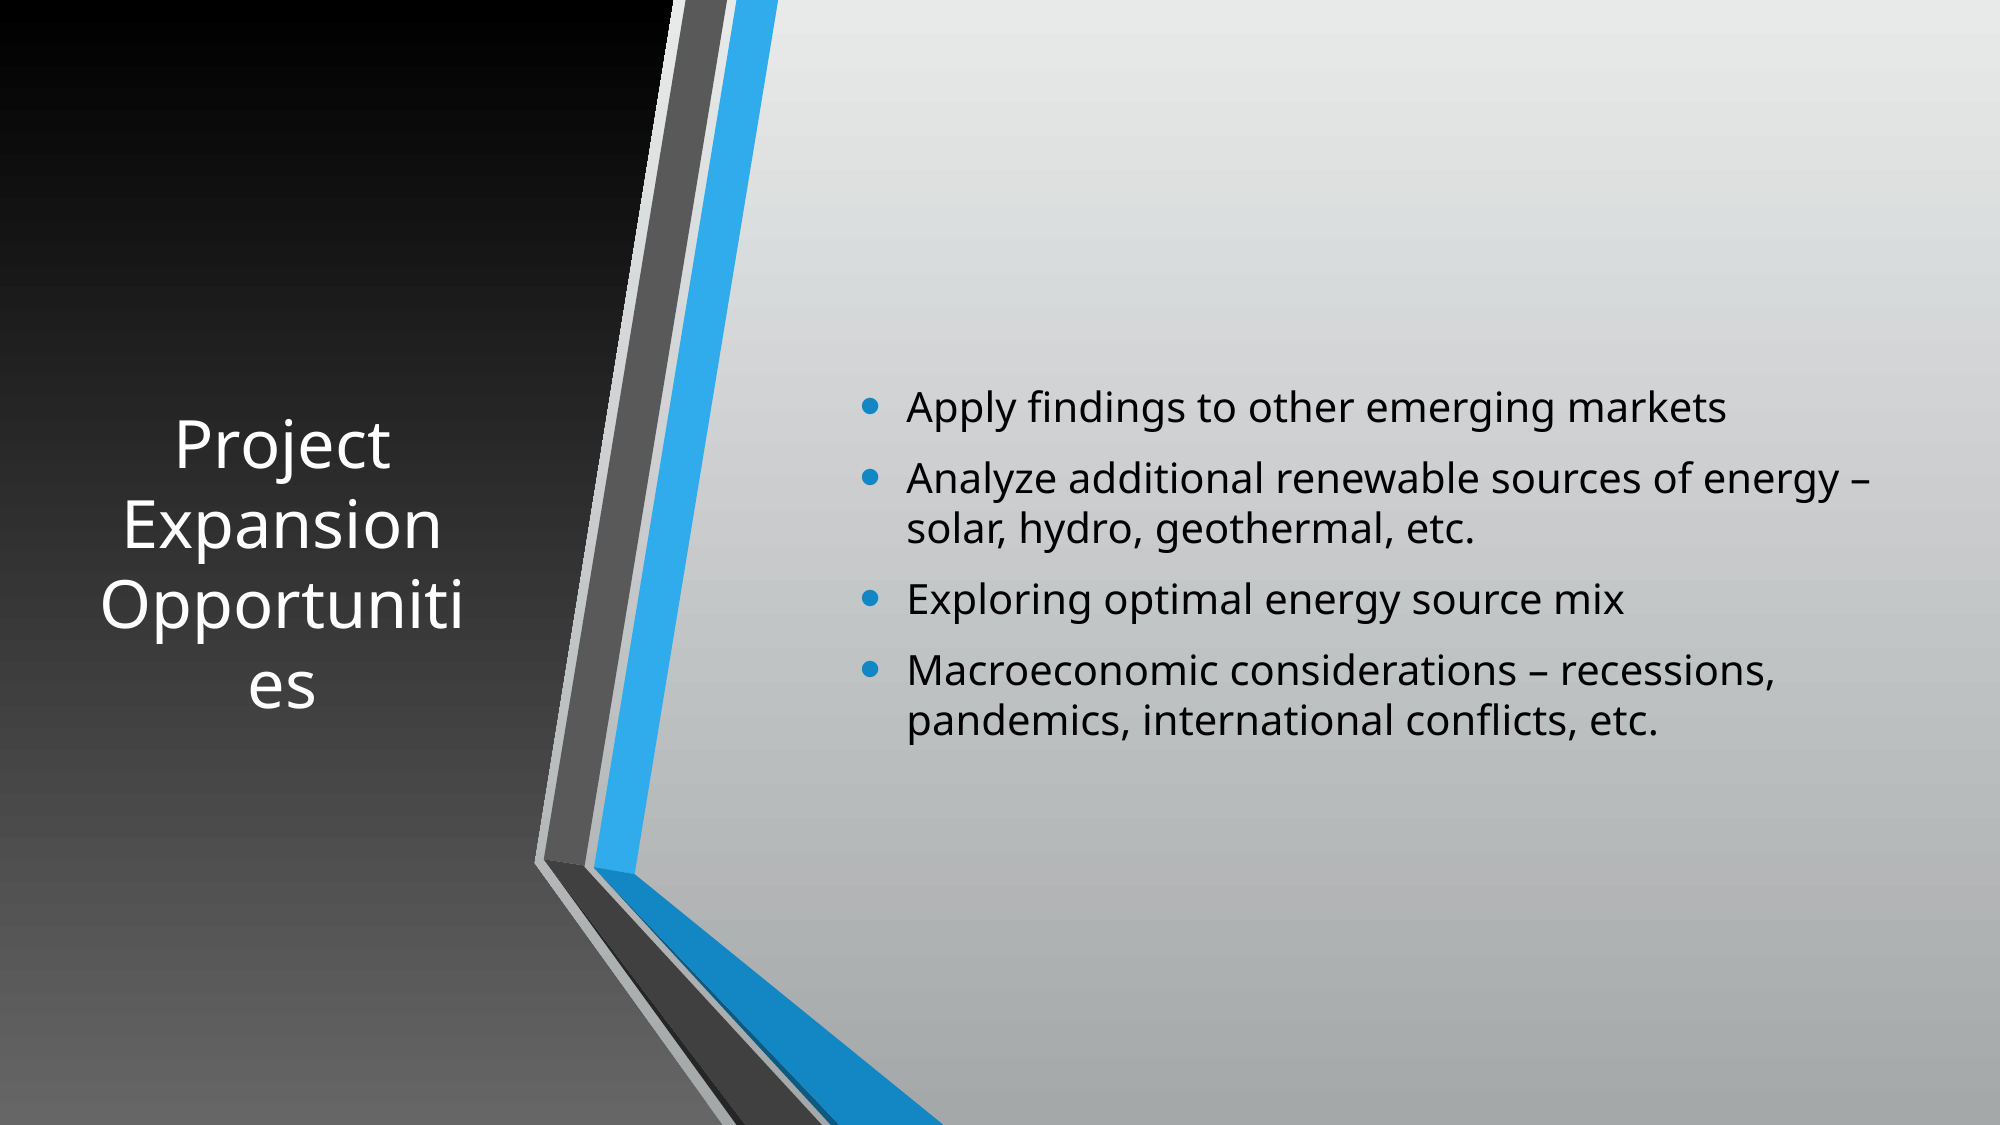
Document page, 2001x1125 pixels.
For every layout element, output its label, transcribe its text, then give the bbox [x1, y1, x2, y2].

list Apply findings to other emerging markets Analyze additional renewable sources of energy – solar, hydro, geothermal, etc. Exploring optimal energy source mix Macroeconomic considerations – recessions, pandemics, international conflicts, etc. [944, 191, 1892, 934]
title Project Expansion Opportunities [66, 143, 500, 981]
text_box [536, 821, 543, 872]
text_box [543, 0, 944, 1125]
text_box [944, 0, 2000, 1125]
text_box [0, 0, 543, 1125]
